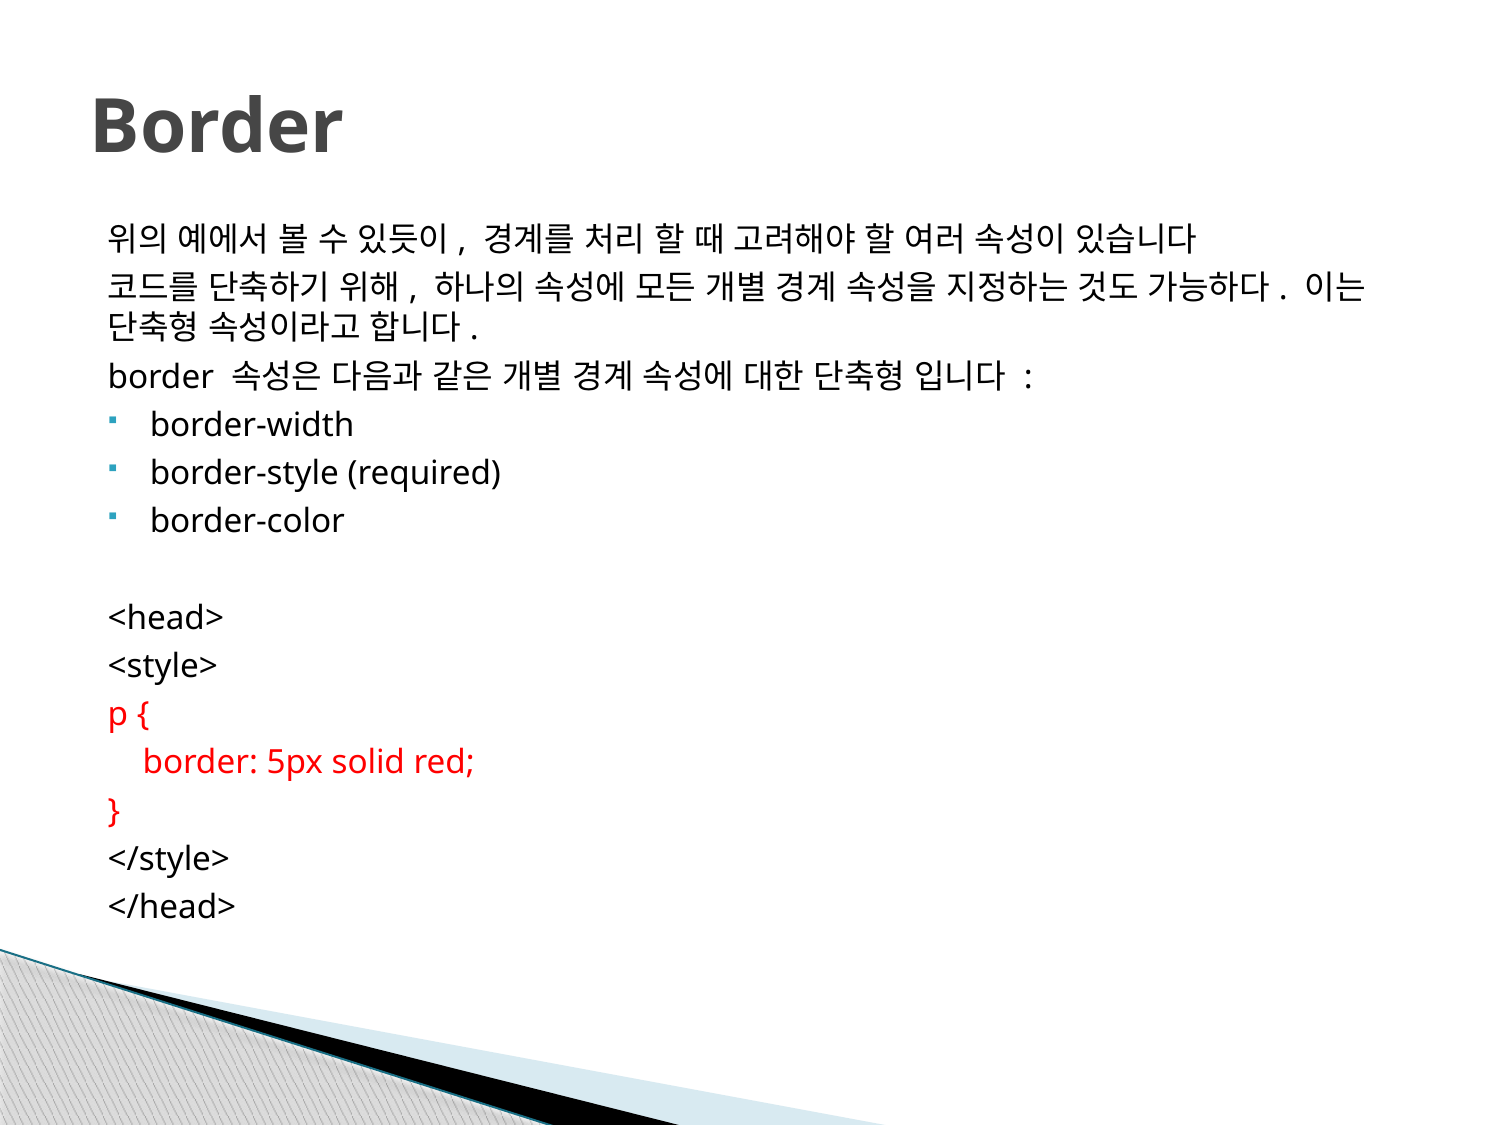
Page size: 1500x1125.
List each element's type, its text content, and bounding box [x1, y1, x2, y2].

list 위의 예에서 볼 수 있듯이, 경계를 처리 할 때 고려해야 할 여러 속성이 있습니다 코드를 단축하기 위해, 하나의 속성에 모든 개별 경계 속성을 지정하는 것도 가능하다. 이는 단축형 속성이라고 합니다. border 속성은 다음과 같은 개별 경계 속성에 대한 단축형 입니다 : border-width border-style (required) border-color <head> <style> p { border: 5px solid red; } </style> </head> [75, 210, 1425, 1008]
title Border [75, 45, 1425, 200]
